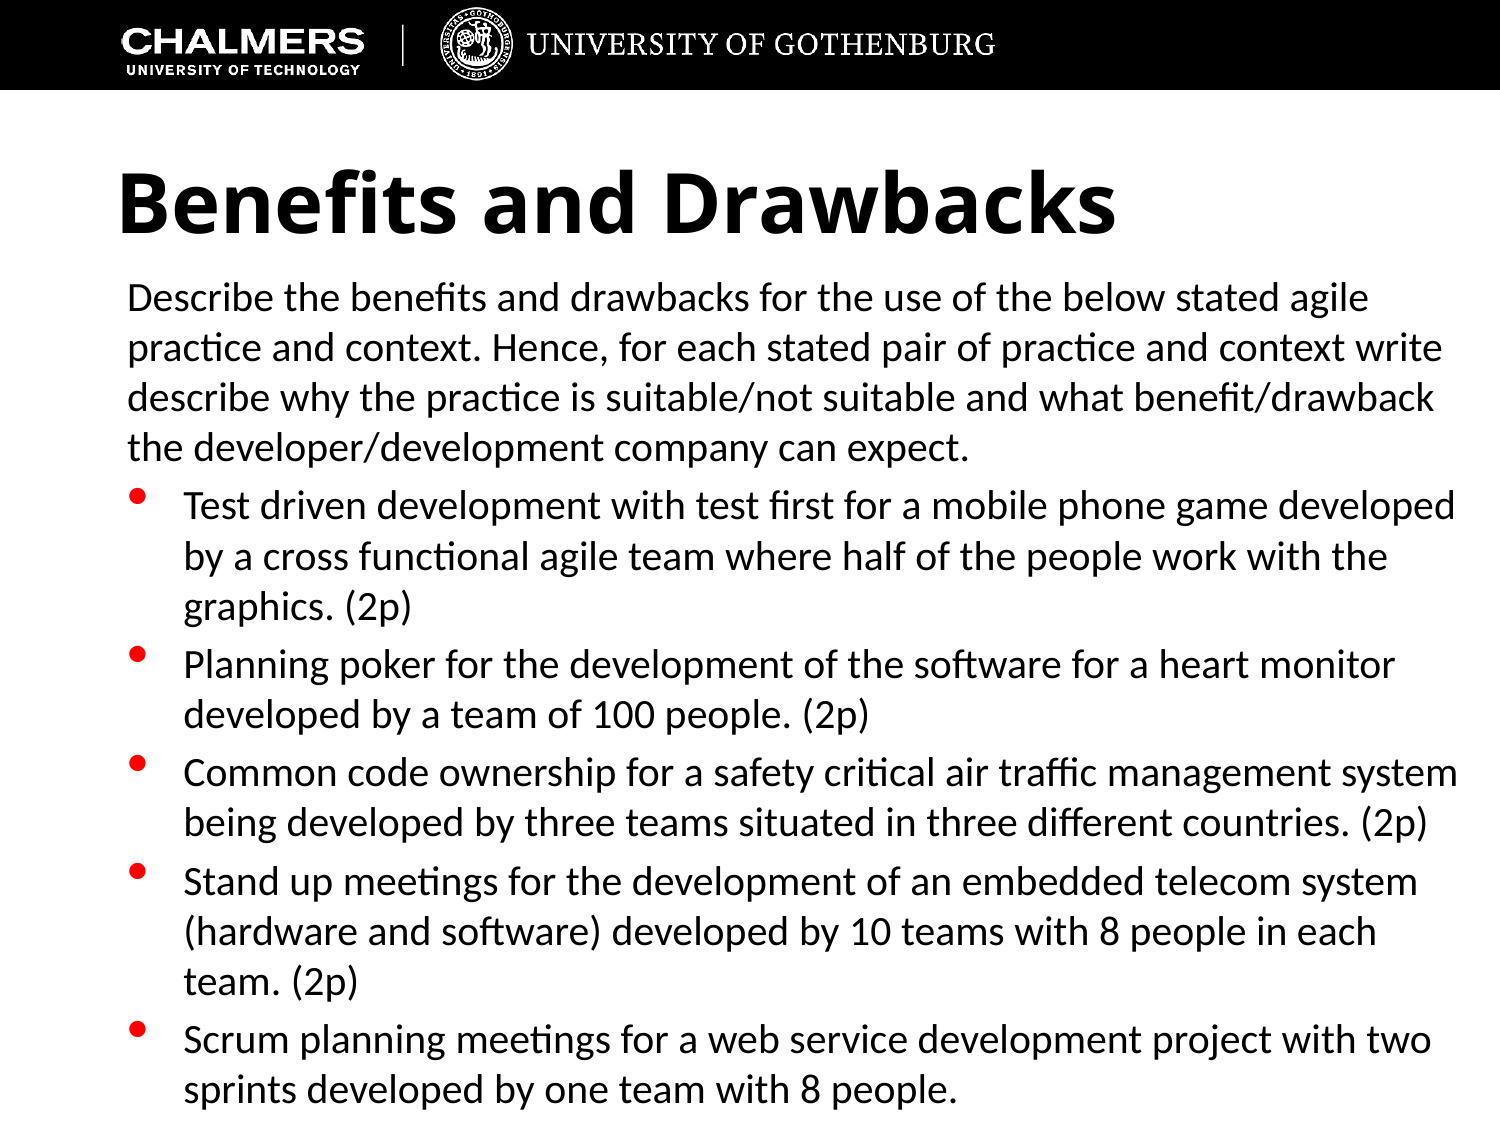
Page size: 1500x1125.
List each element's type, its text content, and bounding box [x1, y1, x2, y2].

title Benefits and Drawbacks [100, 137, 1500, 263]
list Describe the benefits and drawbacks for the use of the below stated agile practice and context. Hence, for each stated pair of practice and context write describe why the practice is suitable/not suitable and what benefit/drawback the developer/development company can expect. Test driven development with test first for a mobile phone game developed by a cross functional agile team where half of the people work with the graphics. (2p) Planning poker for the development of the software for a heart monitor developed by a team of 100 people. (2p) Common code ownership for a safety critical air traffic management system being developed by three teams situated in three different countries. (2p) Stand up meetings for the development of an embedded telecom system (hardware and software) developed by 10 teams with 8 people in each team. (2p) Scrum planning meetings for a web service development project with two sprints developed by one team with 8 people. [112, 262, 1500, 1000]
picture [112, 7, 999, 84]
